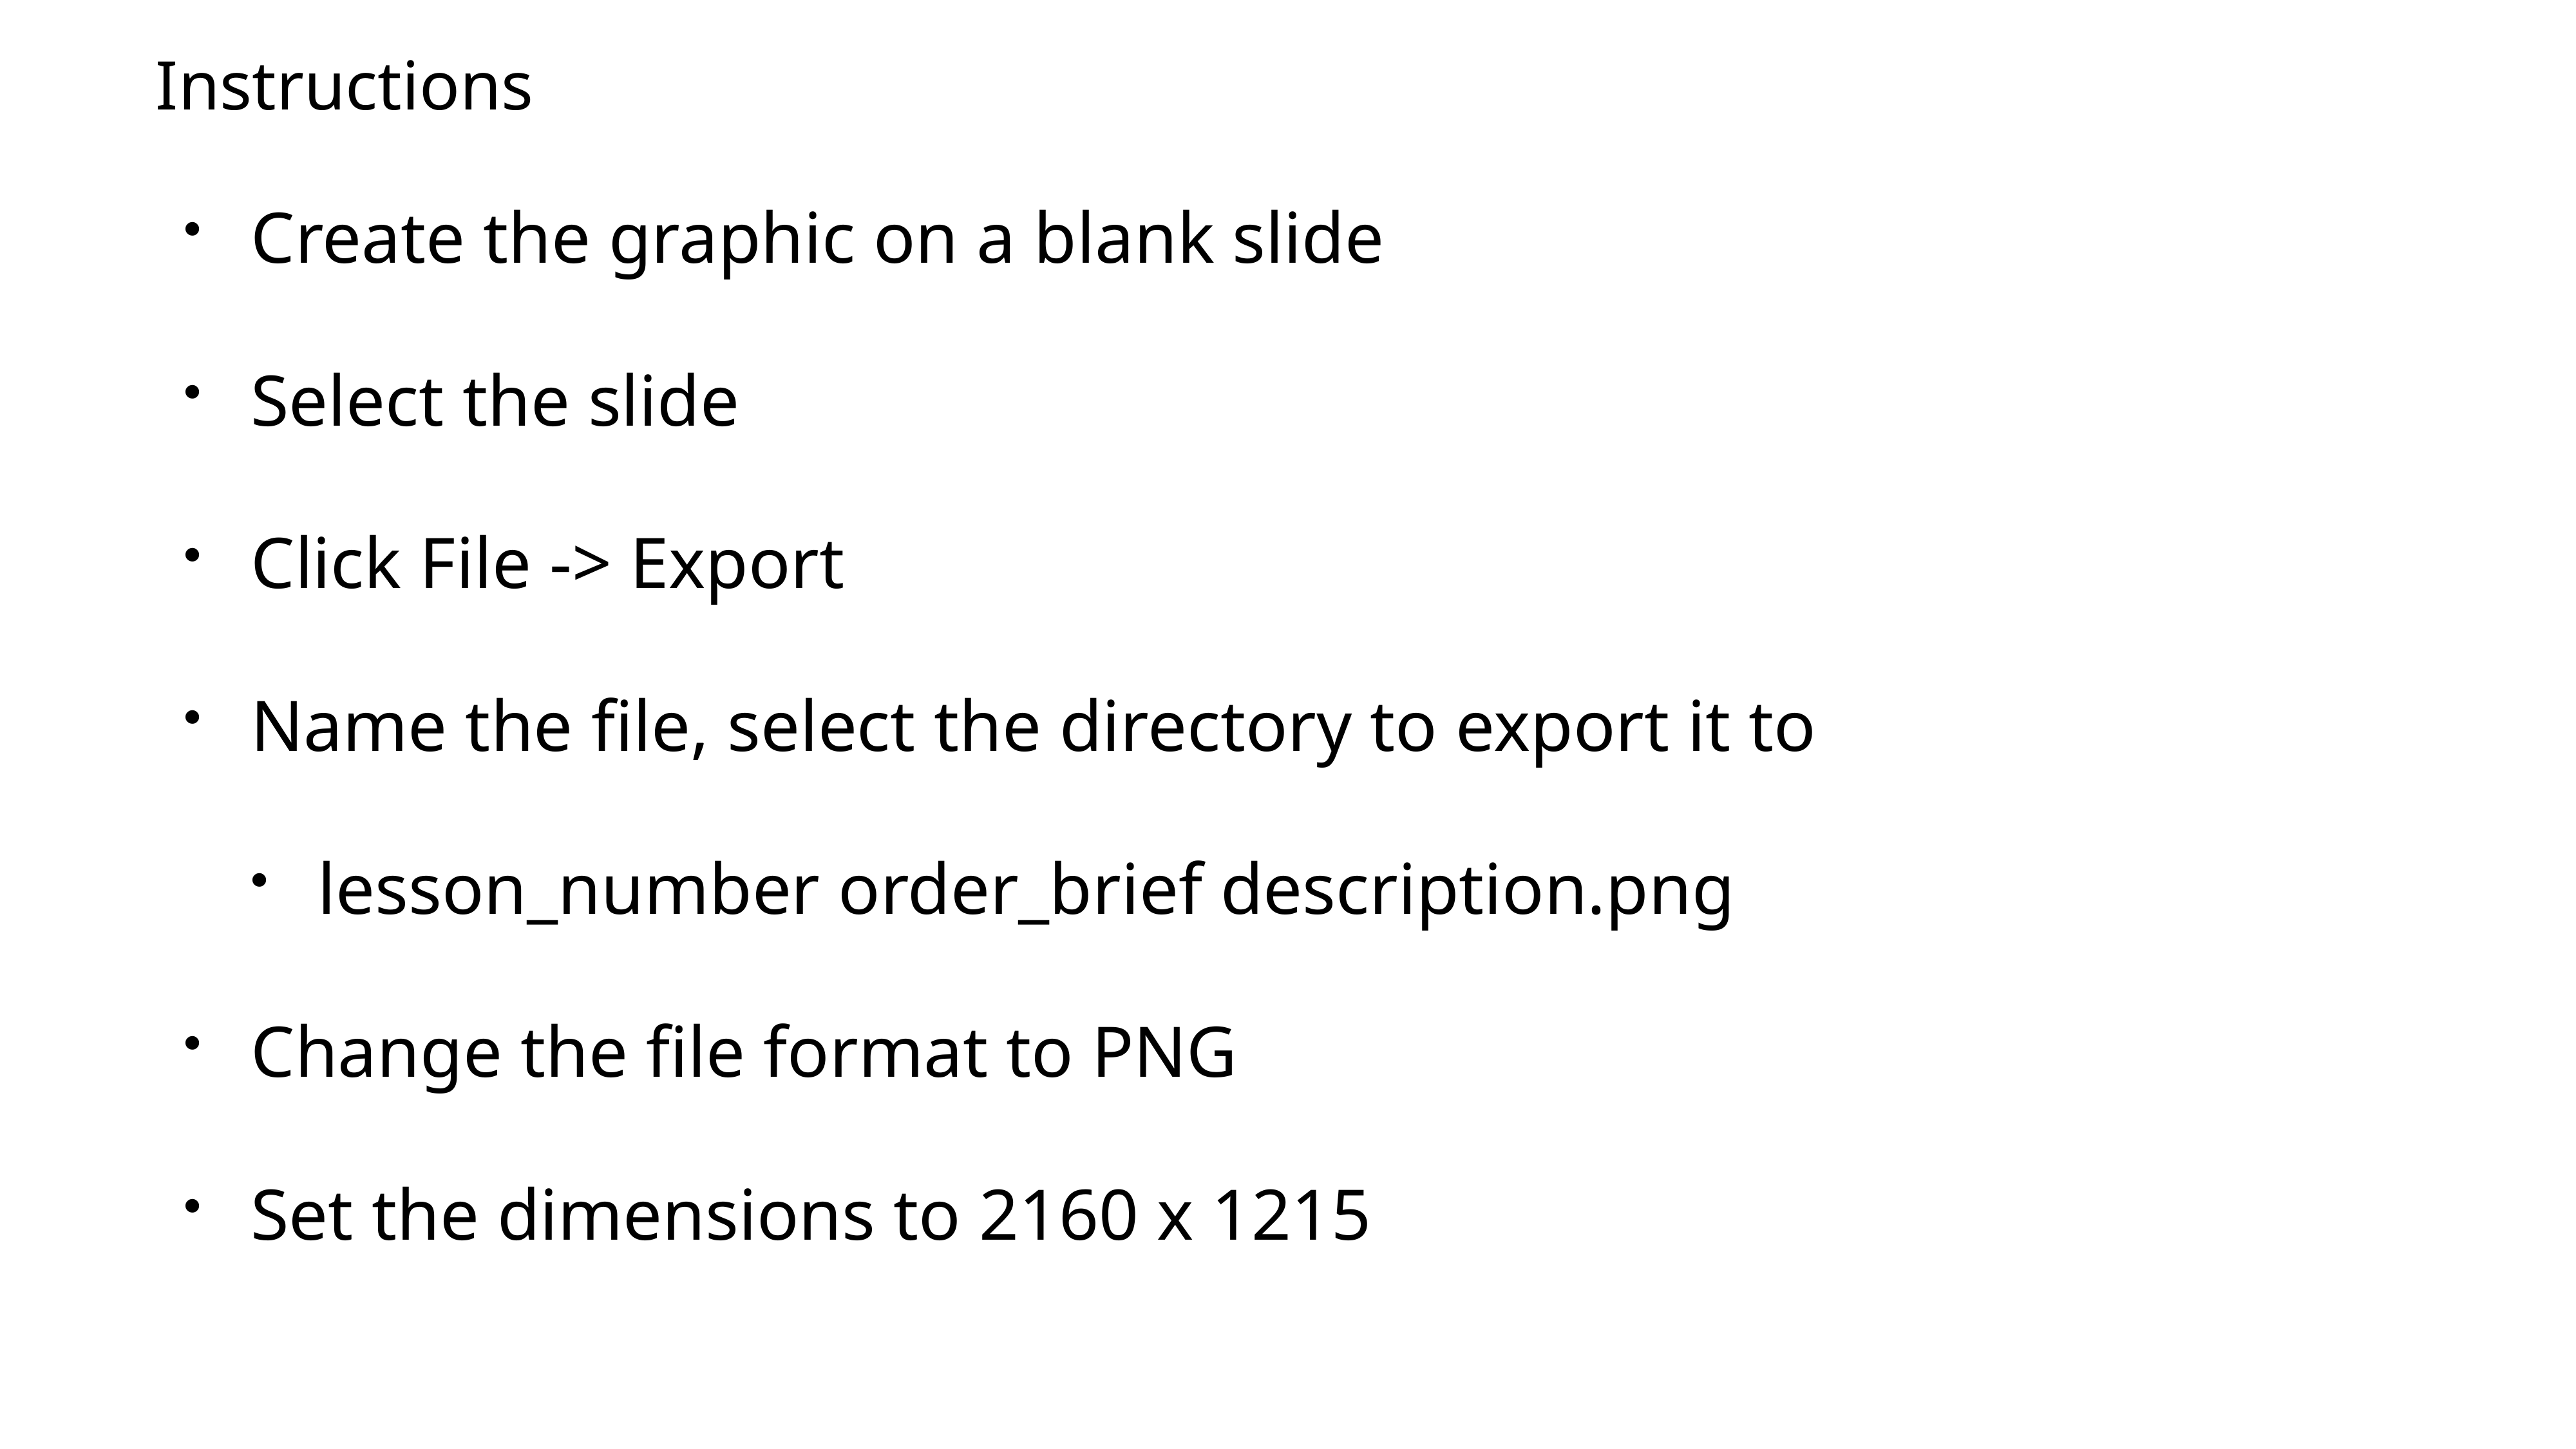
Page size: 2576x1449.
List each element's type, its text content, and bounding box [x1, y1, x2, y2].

text_box Instructions [134, 37, 556, 129]
list Create the graphic on a blank slide Select the slide Click File -> Export Name the file, select the directory to export it to lesson_number order_brief description.png Change the file format to PNG Set the dimensions to 2160 x 1215 [178, 187, 2398, 1260]
